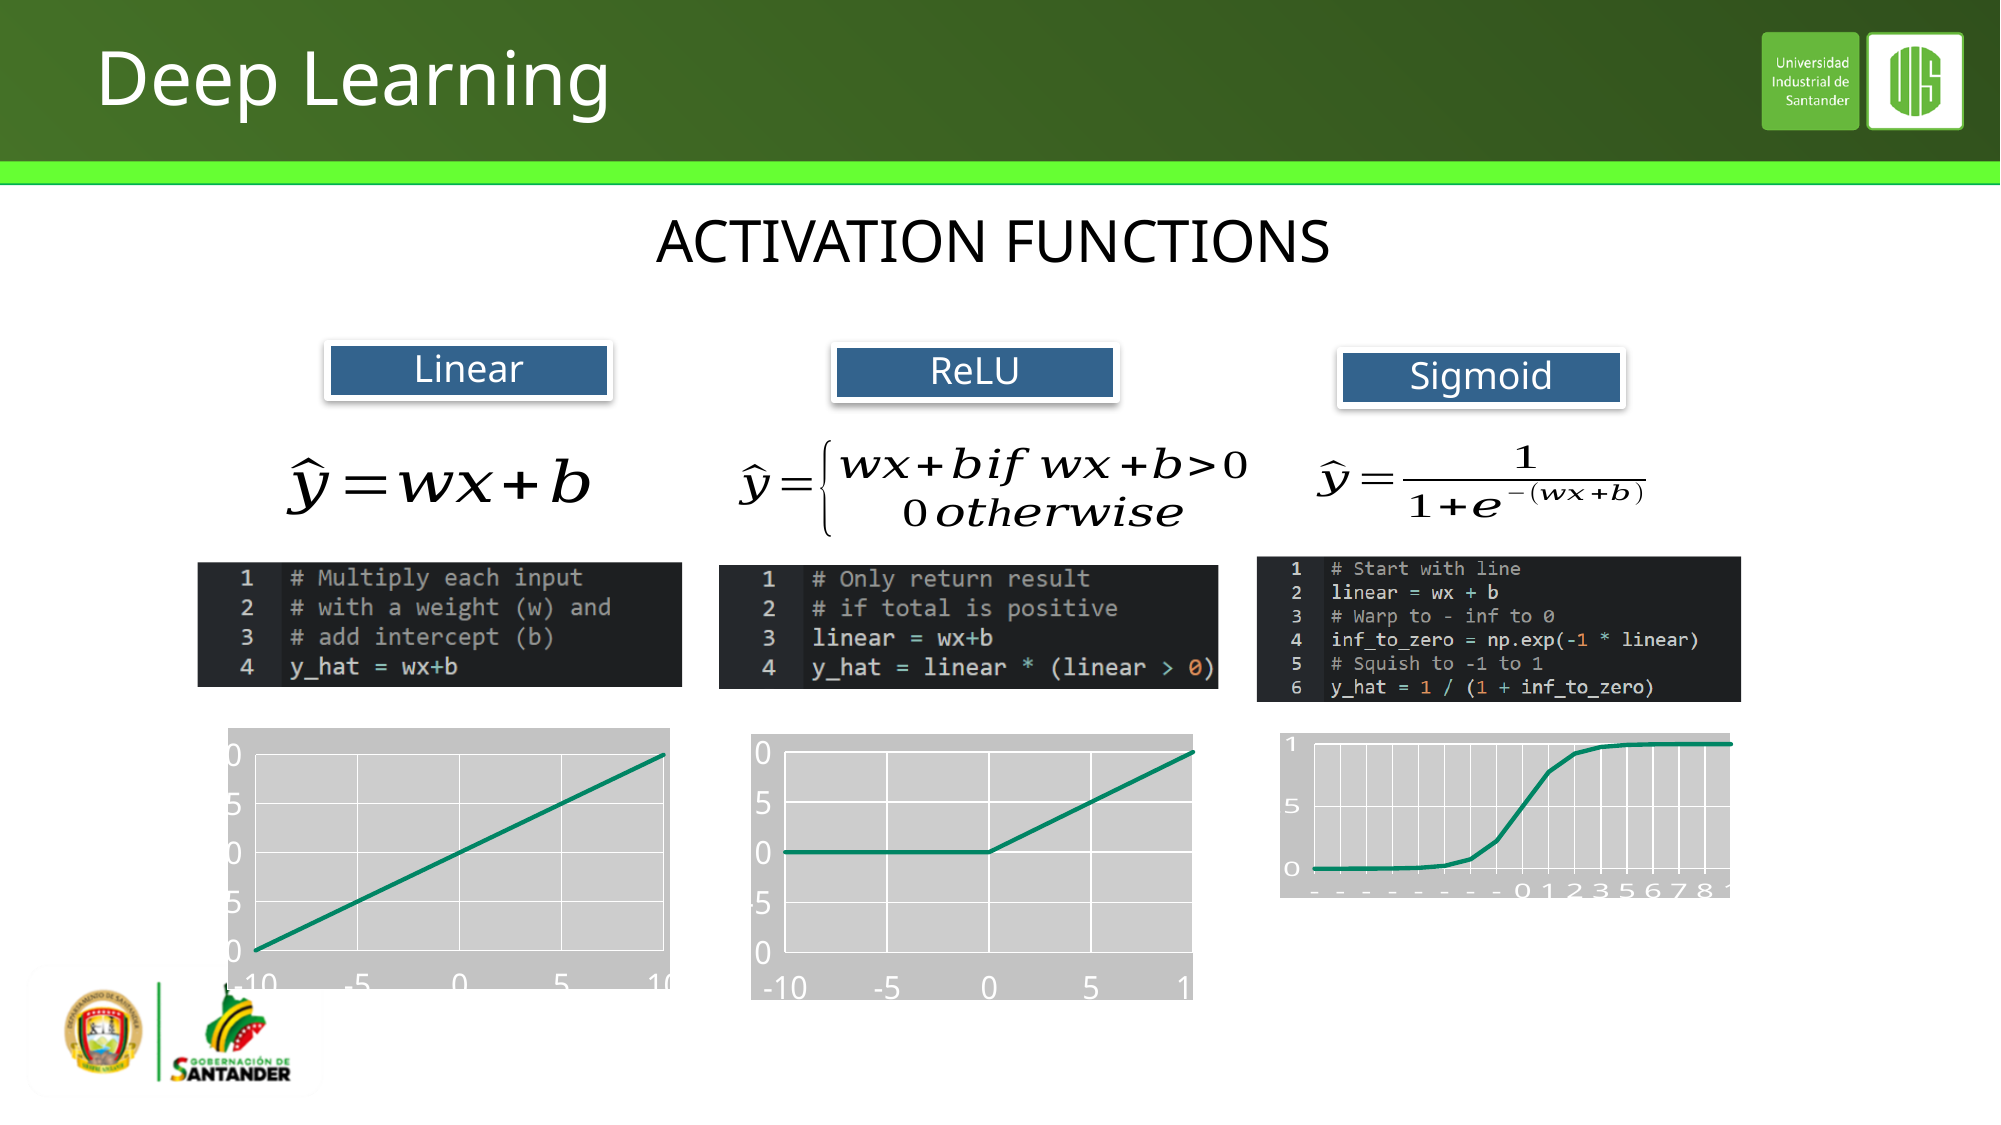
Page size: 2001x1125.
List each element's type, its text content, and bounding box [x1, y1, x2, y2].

text_box Linear [327, 342, 611, 399]
picture [1760, 30, 1965, 131]
title Deep Learning [80, 40, 1716, 123]
text_box Activation Functions [175, 185, 1813, 283]
picture [24, 963, 325, 1099]
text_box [1256, 349, 1742, 1009]
chart [197, 727, 681, 1006]
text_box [719, 344, 1251, 1009]
picture [197, 557, 683, 687]
